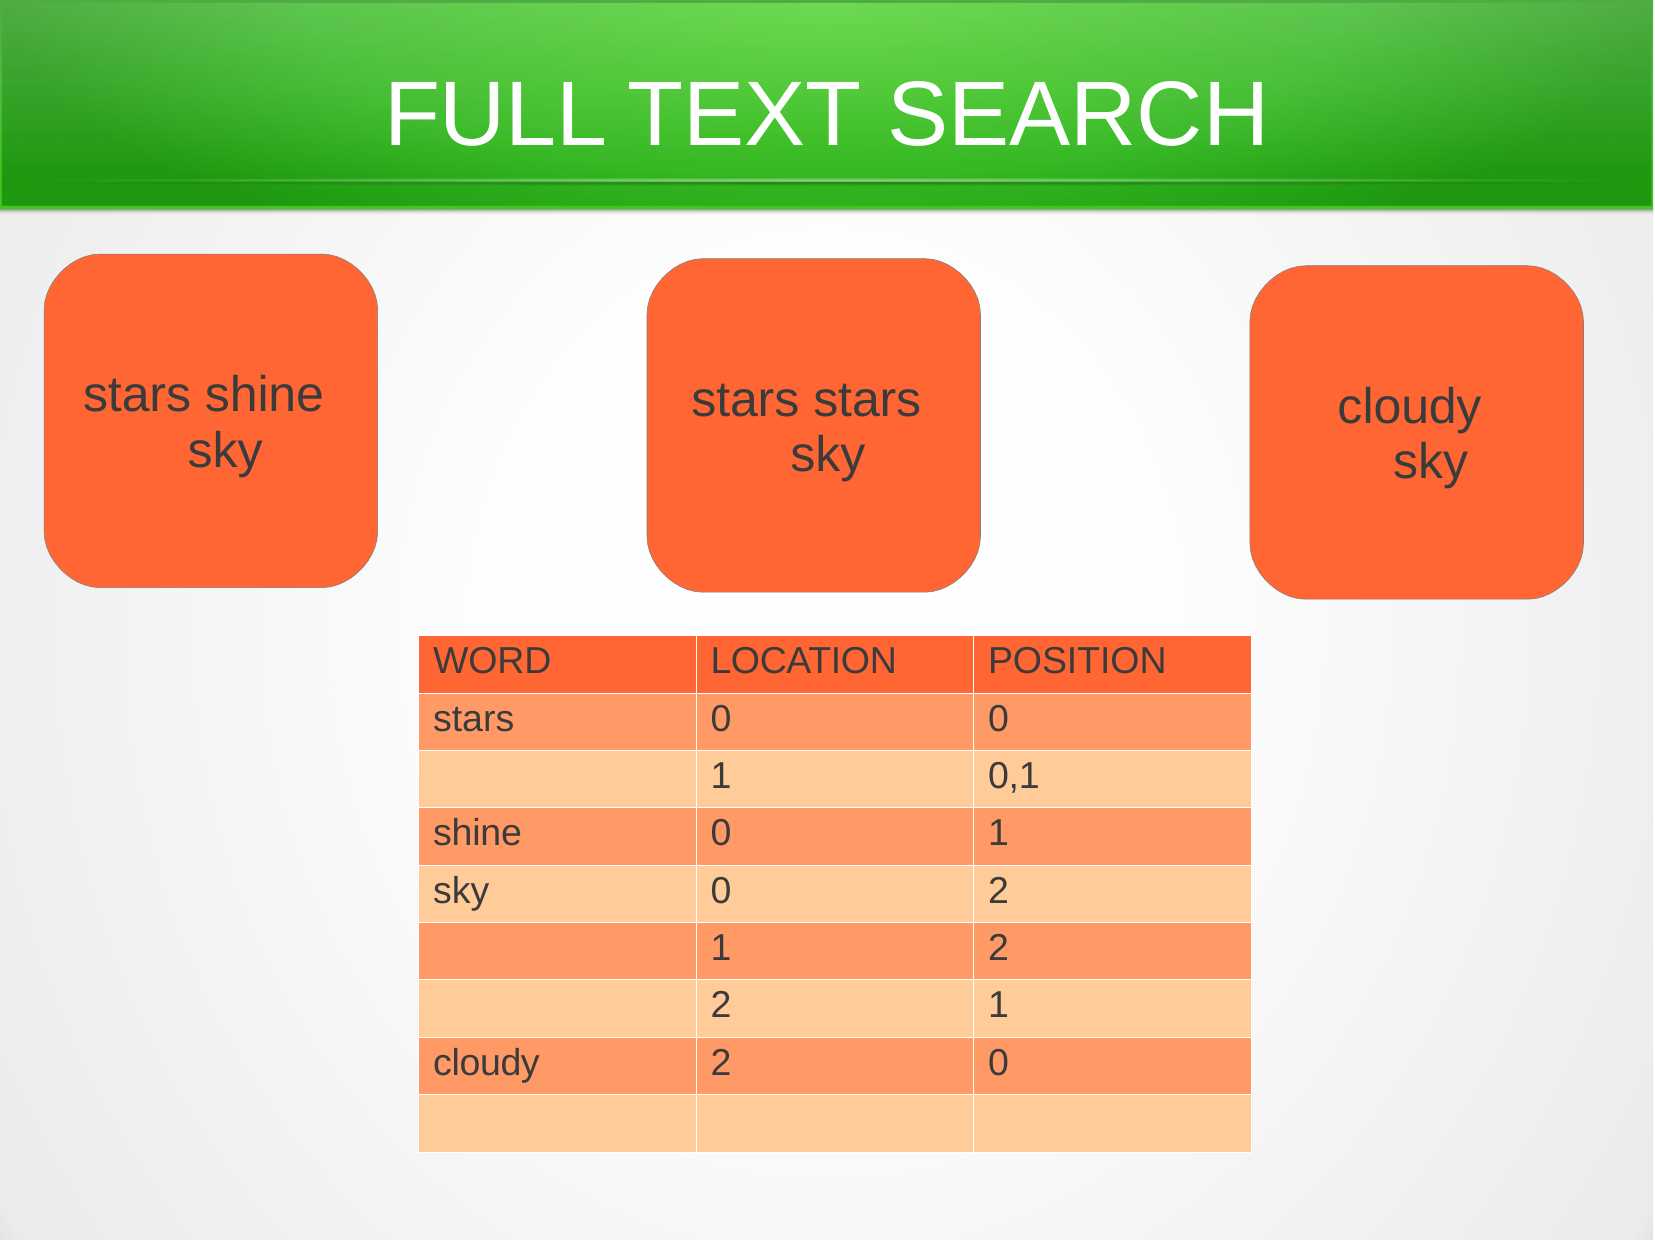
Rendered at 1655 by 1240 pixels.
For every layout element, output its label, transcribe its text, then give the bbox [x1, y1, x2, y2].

table_cell 0,1 [974, 751, 1251, 807]
table_cell cloudy [419, 1038, 696, 1094]
table_cell [419, 980, 696, 1037]
table_header LOCATION [697, 636, 973, 693]
table_cell 1 [974, 980, 1251, 1037]
table_cell [419, 1095, 696, 1152]
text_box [1249, 265, 1584, 600]
table_cell shine [419, 808, 696, 865]
table_cell 2 [974, 866, 1251, 922]
table_cell 1 [974, 808, 1251, 865]
title FULL TEXT SEARCH [382, 52, 1271, 262]
table_header WORD [419, 636, 696, 693]
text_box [646, 258, 981, 593]
table_cell 2 [974, 923, 1251, 979]
picture [0, 0, 1654, 1240]
table_cell sky [419, 866, 696, 922]
table_cell 2 [697, 980, 973, 1037]
table_cell 1 [697, 751, 973, 807]
table_cell 0 [697, 866, 973, 922]
table_header POSITION [974, 636, 1251, 693]
table_cell [974, 1095, 1251, 1152]
table_cell 0 [697, 808, 973, 865]
table_cell 2 [697, 1038, 973, 1094]
table_cell 1 [697, 923, 973, 979]
table_cell stars [419, 694, 696, 750]
table_cell 0 [974, 1038, 1251, 1094]
table_cell [419, 751, 696, 807]
table_cell [697, 1095, 973, 1152]
table_cell 0 [697, 694, 973, 750]
table_cell [419, 923, 696, 979]
table_cell 0 [974, 694, 1251, 750]
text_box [43, 253, 378, 588]
